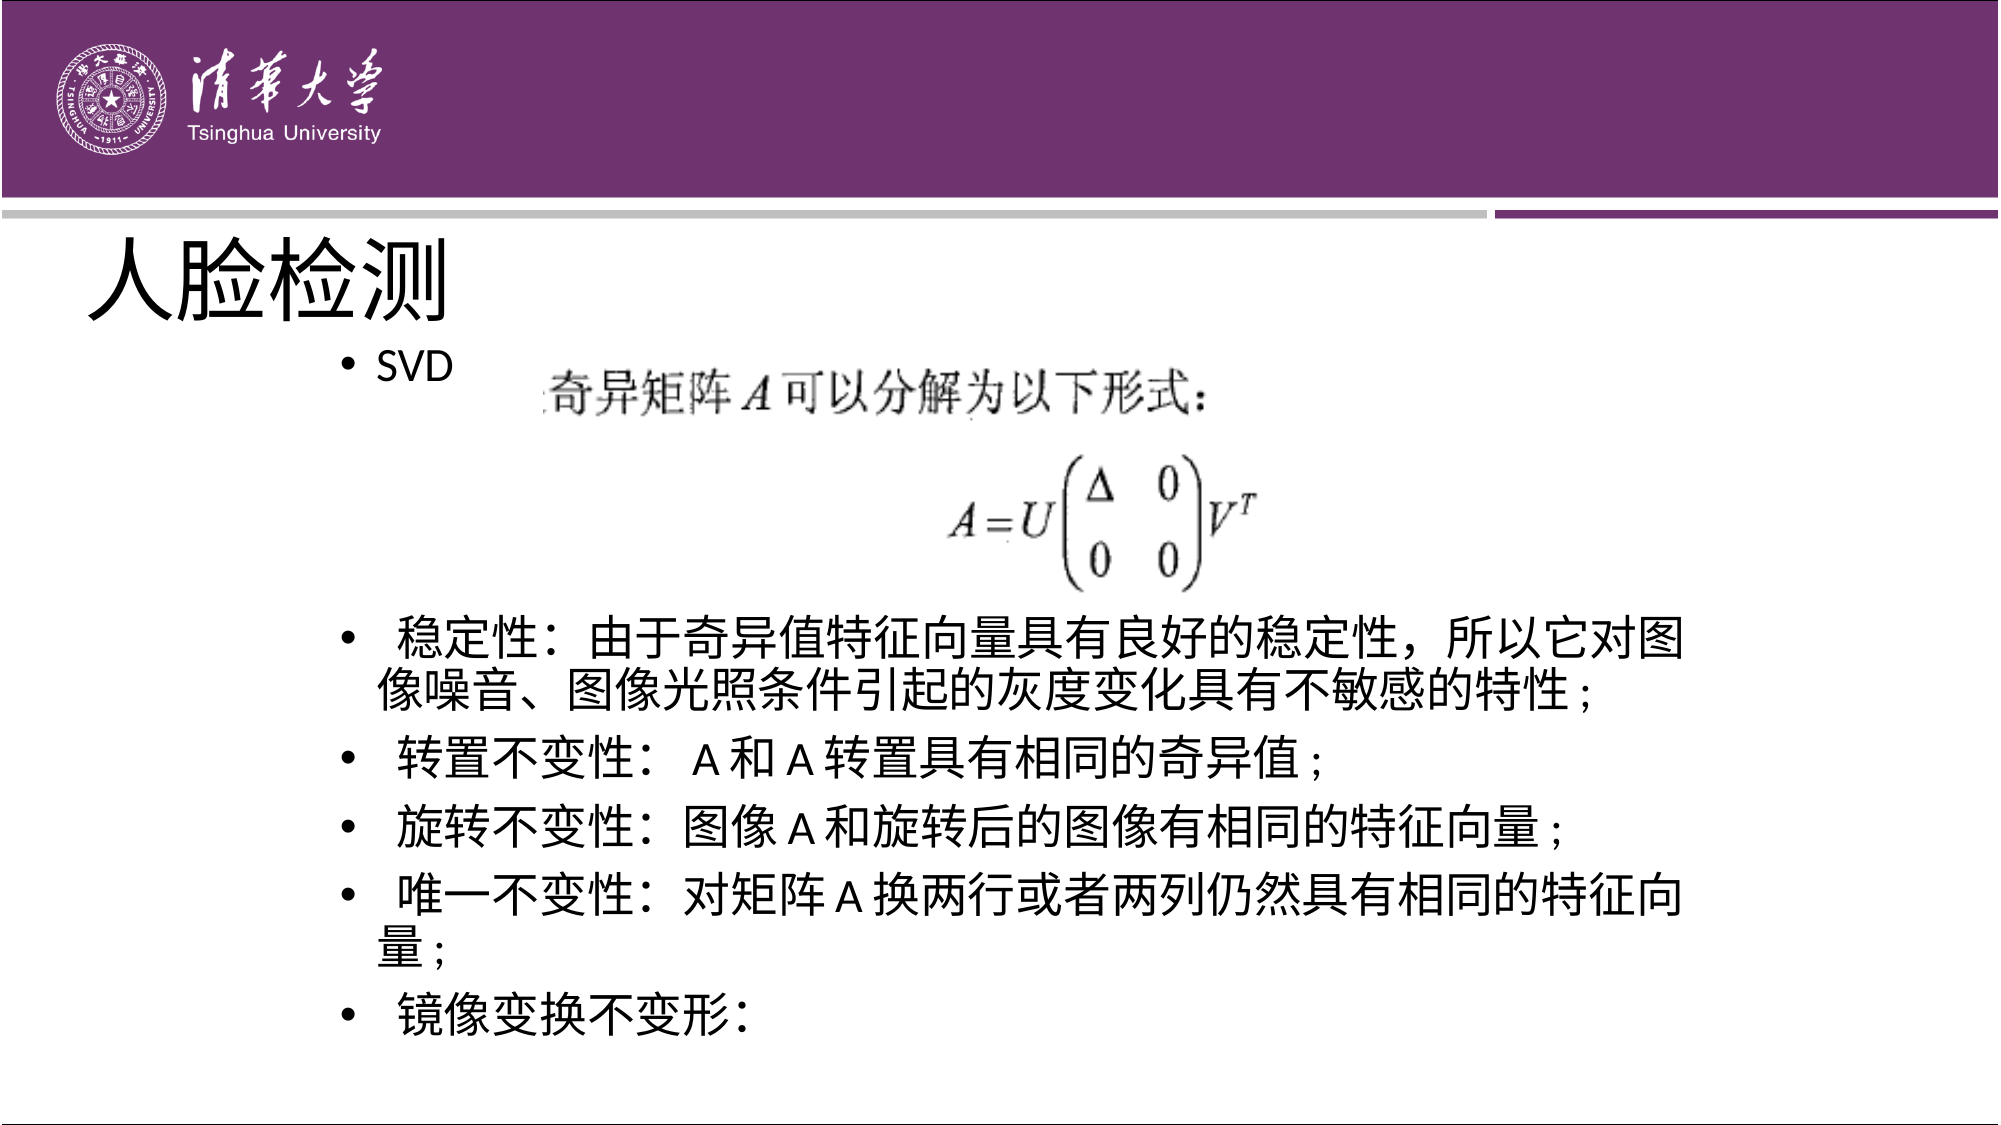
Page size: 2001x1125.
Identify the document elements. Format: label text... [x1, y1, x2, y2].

picture [2, 0, 1998, 1125]
list SVD 稳定性：由于奇异值特征向量具有良好的稳定性，所以它对图像噪音、图像光照条件引起的灰度变化具有不敏感的特性; 转置不变性：A和A转置具有相同的奇异值; 旋转不变性：图像A和旋转后的图像有相同的特征向量; 唯一不变性：对矩阵A换两行或者两列仍然具有相同的特征向量; 镜像变换不变形： [324, 394, 1709, 1053]
text_box 人脸检测 [69, 175, 1795, 394]
